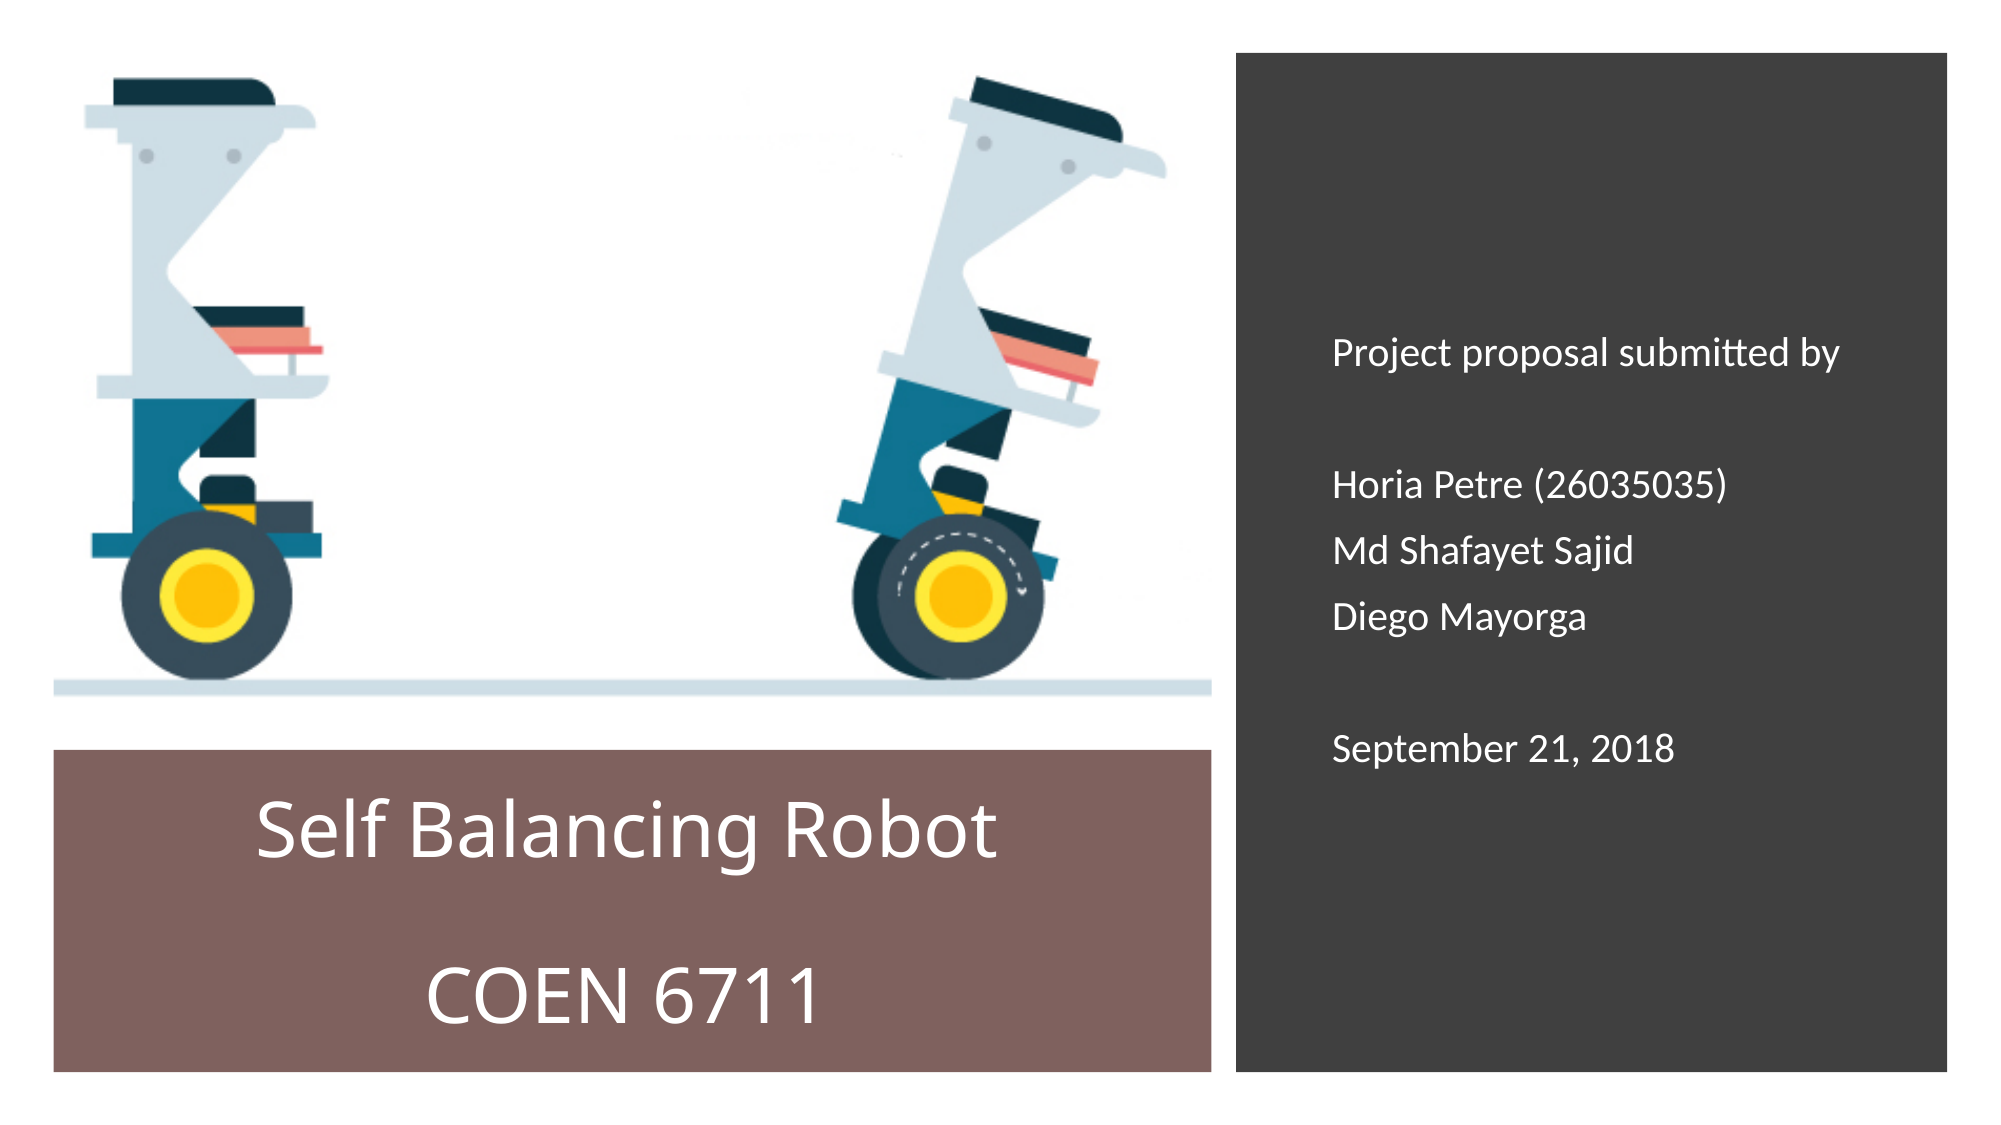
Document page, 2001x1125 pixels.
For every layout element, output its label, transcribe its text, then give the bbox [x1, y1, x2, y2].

text_box [53, 749, 1212, 1073]
subtitle Project proposal submitted by Horia Petre (26035035) Md Shafayet Sajid Diego Mayorga September 21, 2018 [1317, 150, 1879, 947]
picture [53, 38, 1212, 713]
text_box [1235, 52, 1948, 1073]
title Self Balancing Robot COEN 6711 [85, 782, 1168, 1049]
